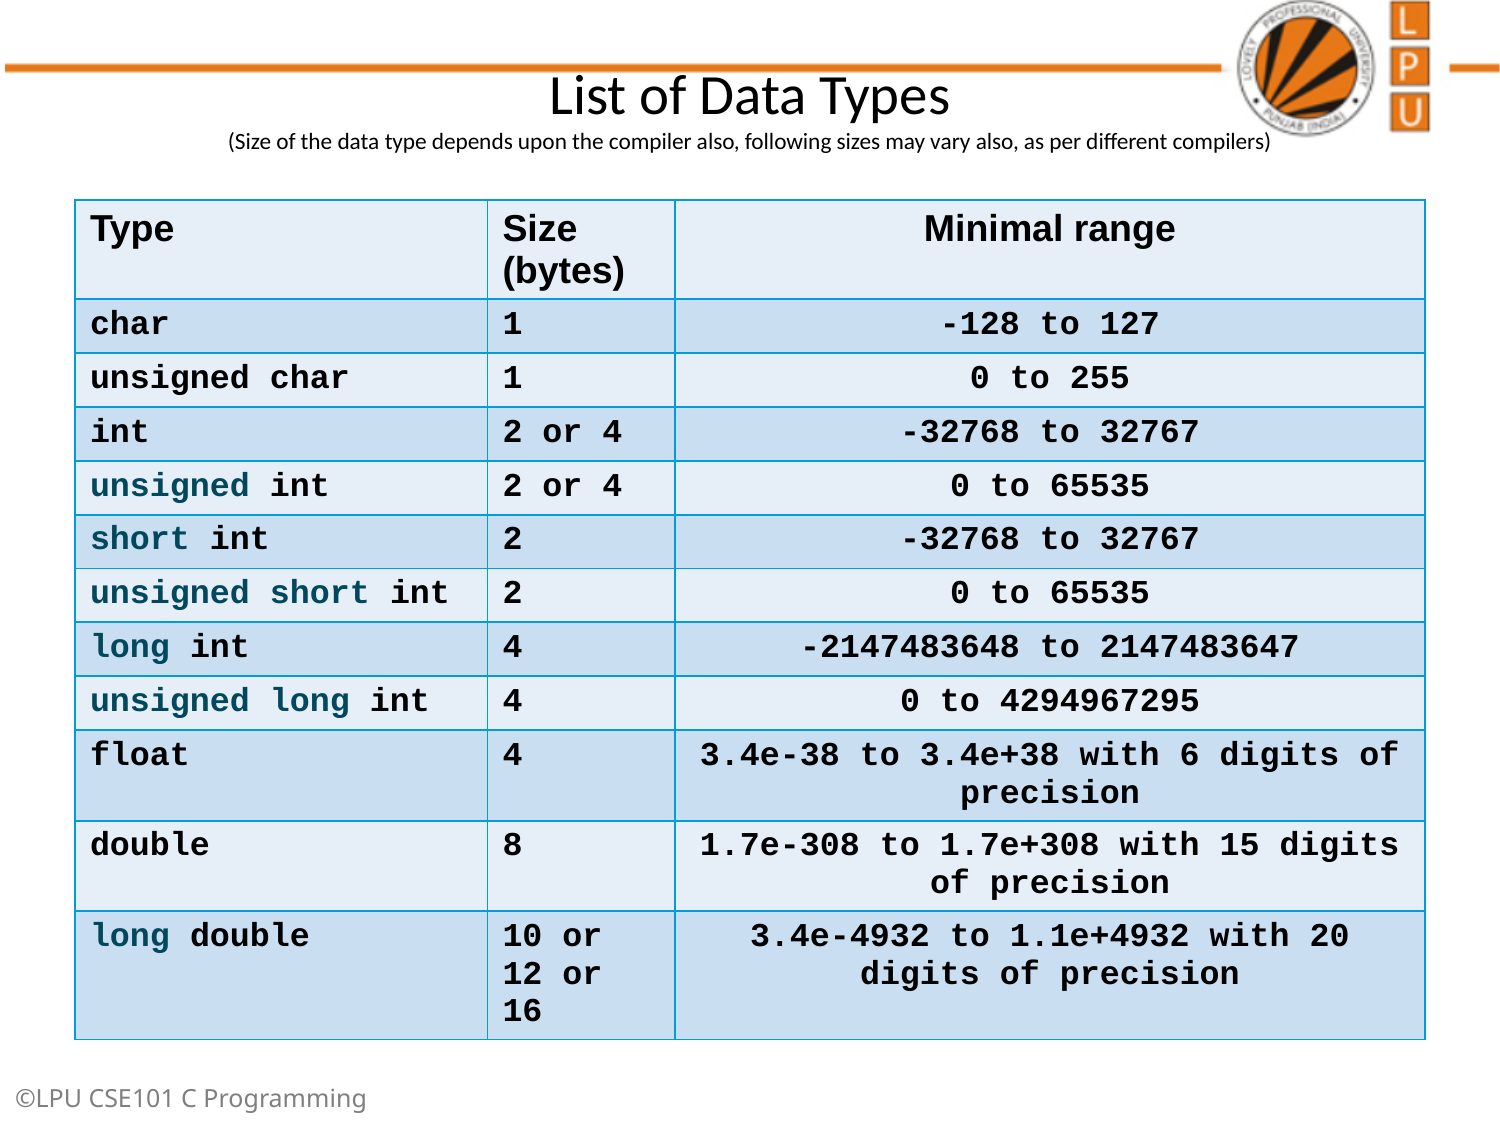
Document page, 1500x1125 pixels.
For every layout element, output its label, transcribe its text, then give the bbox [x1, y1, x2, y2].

table_cell short int [76, 516, 487, 568]
table_cell 4 [488, 731, 674, 820]
table_cell double [76, 822, 487, 910]
table_cell 2 [488, 516, 674, 568]
table_cell -128 to 127 [676, 300, 1424, 352]
table_cell char [76, 300, 487, 352]
table_cell unsigned int [76, 462, 487, 514]
table_cell 2 [488, 569, 674, 621]
table_cell 0 to 4294967295 [676, 677, 1424, 729]
table_cell unsigned char [76, 354, 487, 406]
table_cell -32768 to 32767 [676, 516, 1424, 568]
table_cell -2147483648 to 2147483647 [676, 623, 1424, 675]
table_cell 1.7e-308 to 1.7e+308 with 15 digits of precision [676, 822, 1424, 910]
table_header Type [76, 201, 487, 298]
table_cell 1 [488, 300, 674, 352]
table_cell 10 or 12 or 16 [488, 912, 674, 1039]
table_cell unsigned short int [76, 569, 487, 621]
table_cell 2 or 4 [488, 408, 674, 460]
title List of Data Types (Size of the data type depends upon the compiler also, following sizes may vary also, as per different compilers) [75, 50, 1425, 163]
picture [5, 0, 1500, 155]
table_cell 0 to 65535 [676, 569, 1424, 621]
table_cell 3.4e-38 to 3.4e+38 with 6 digits of precision [676, 731, 1424, 820]
table_header Minimal range [676, 201, 1424, 298]
table_cell int [76, 408, 487, 460]
table_header Size (bytes) [488, 201, 674, 298]
table_cell 2 or 4 [488, 462, 674, 514]
table_cell 8 [488, 822, 674, 910]
table_cell 1 [488, 354, 674, 406]
table_cell 4 [488, 623, 674, 675]
table_cell 3.4e-4932 to 1.1e+4932 with 20 digits of precision [676, 912, 1424, 1039]
table_cell long double [76, 912, 487, 1039]
table_cell -32768 to 32767 [676, 408, 1424, 460]
table_cell 0 to 65535 [676, 462, 1424, 514]
table_cell long int [76, 623, 487, 675]
table_cell 0 to 255 [676, 354, 1424, 406]
table_cell float [76, 731, 487, 820]
table_cell 4 [488, 677, 674, 729]
table_cell unsigned long int [76, 677, 487, 729]
